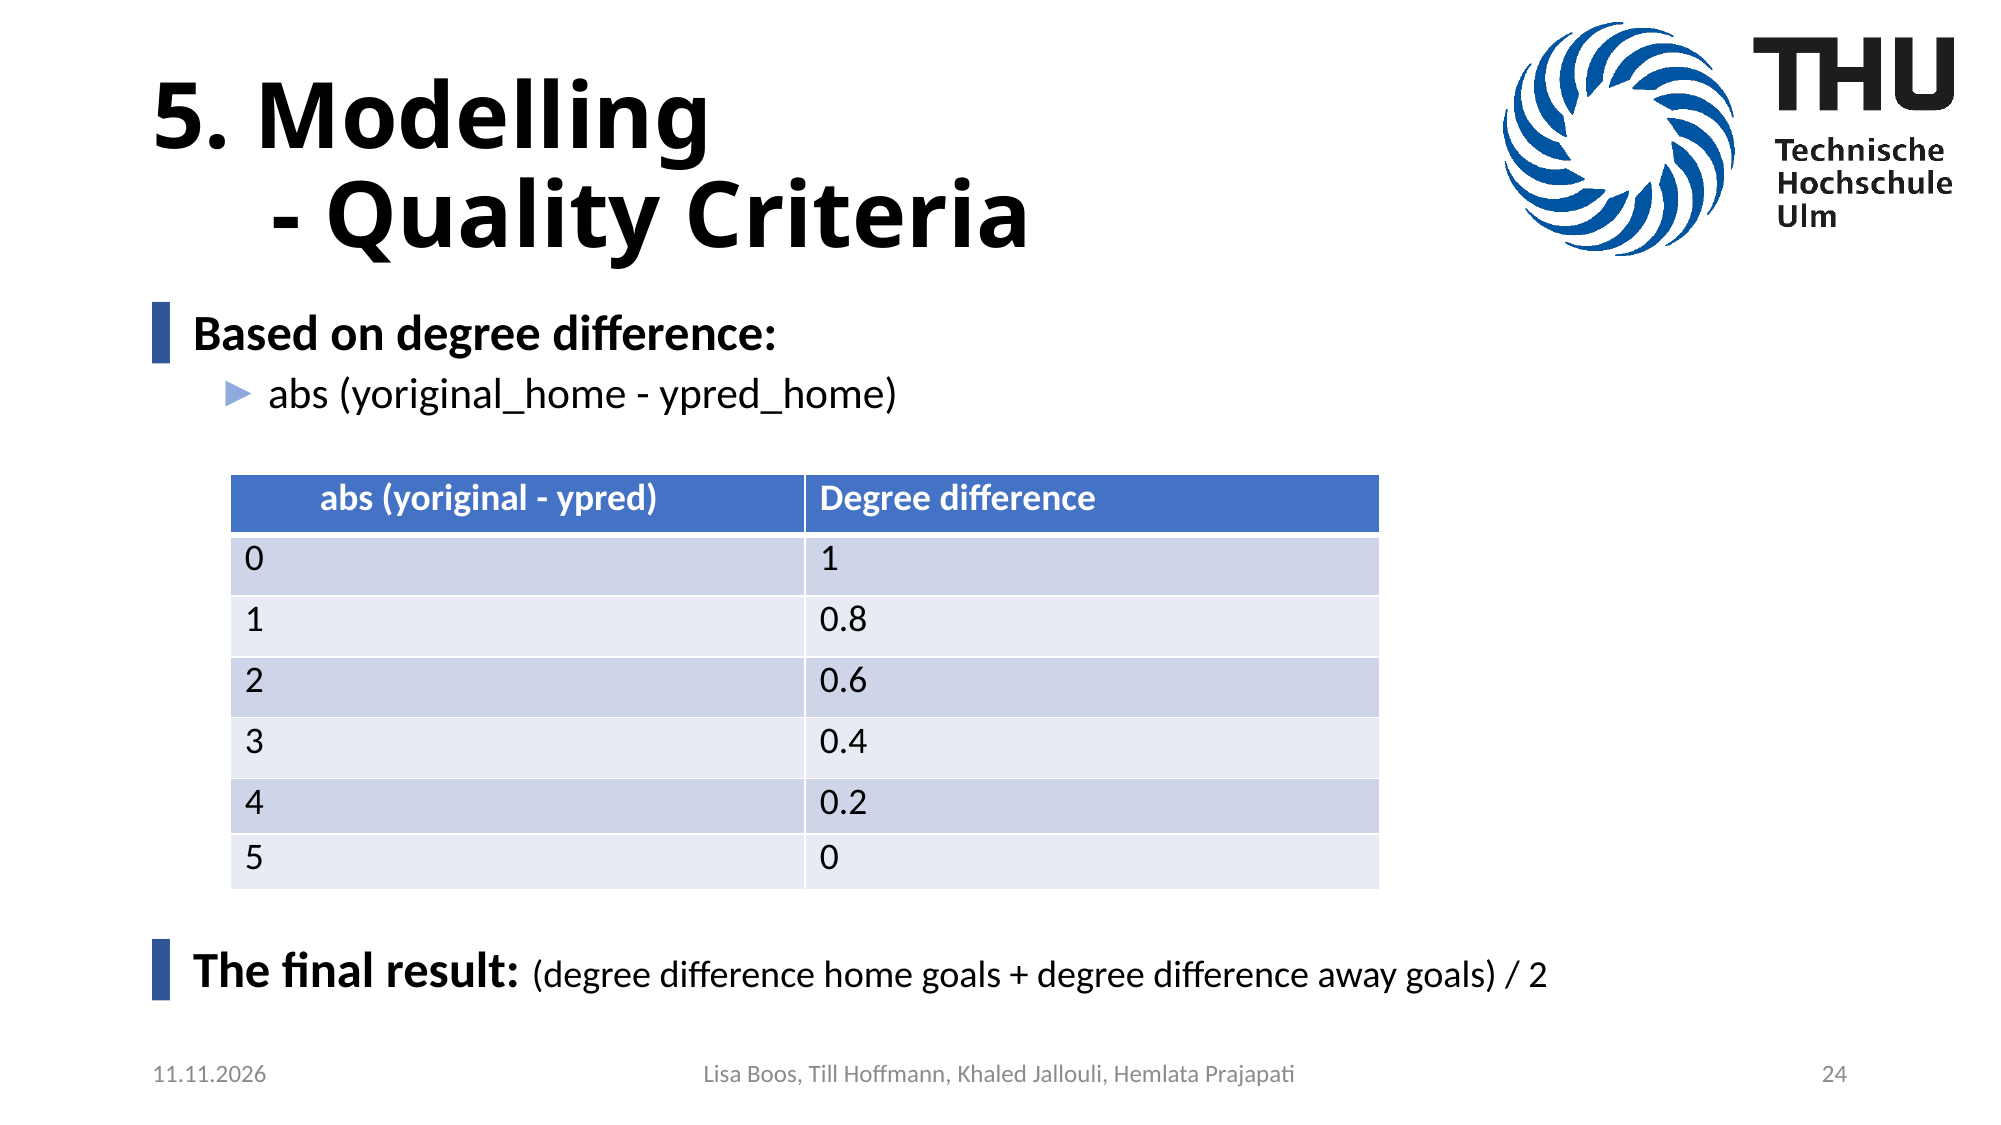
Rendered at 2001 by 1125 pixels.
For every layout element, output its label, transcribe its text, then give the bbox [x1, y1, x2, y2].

table_cell 0 [806, 835, 1379, 889]
table_cell 0 [231, 538, 804, 595]
picture [1503, 22, 1954, 256]
table_header Degree difference [806, 475, 1379, 532]
table_cell 0.4 [806, 718, 1379, 778]
footer Lisa Boos, Till Hoffmann, Khaled Jallouli, Hemlata Prajapati [662, 1042, 1338, 1103]
table_cell 3 [231, 718, 804, 778]
slide_number 24 [1412, 1042, 1863, 1103]
table_cell 2 [231, 658, 804, 717]
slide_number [137, 1042, 588, 1103]
table_cell 4 [231, 779, 804, 833]
table_header abs (yoriginal - ypred) [231, 475, 804, 532]
table_cell 0.6 [806, 658, 1379, 717]
table_cell 5 [231, 835, 804, 889]
title 5. Modelling - Quality Criteria [137, 59, 1863, 278]
list Based on degree difference: abs (yoriginal_home - ypred_home) The final result: (degree difference home goals + degree difference away goals) / 2 [137, 299, 1863, 1014]
table_cell 1 [806, 538, 1379, 595]
table_cell 0.2 [806, 779, 1379, 833]
table_cell 1 [231, 597, 804, 656]
table_cell 0.8 [806, 597, 1379, 656]
